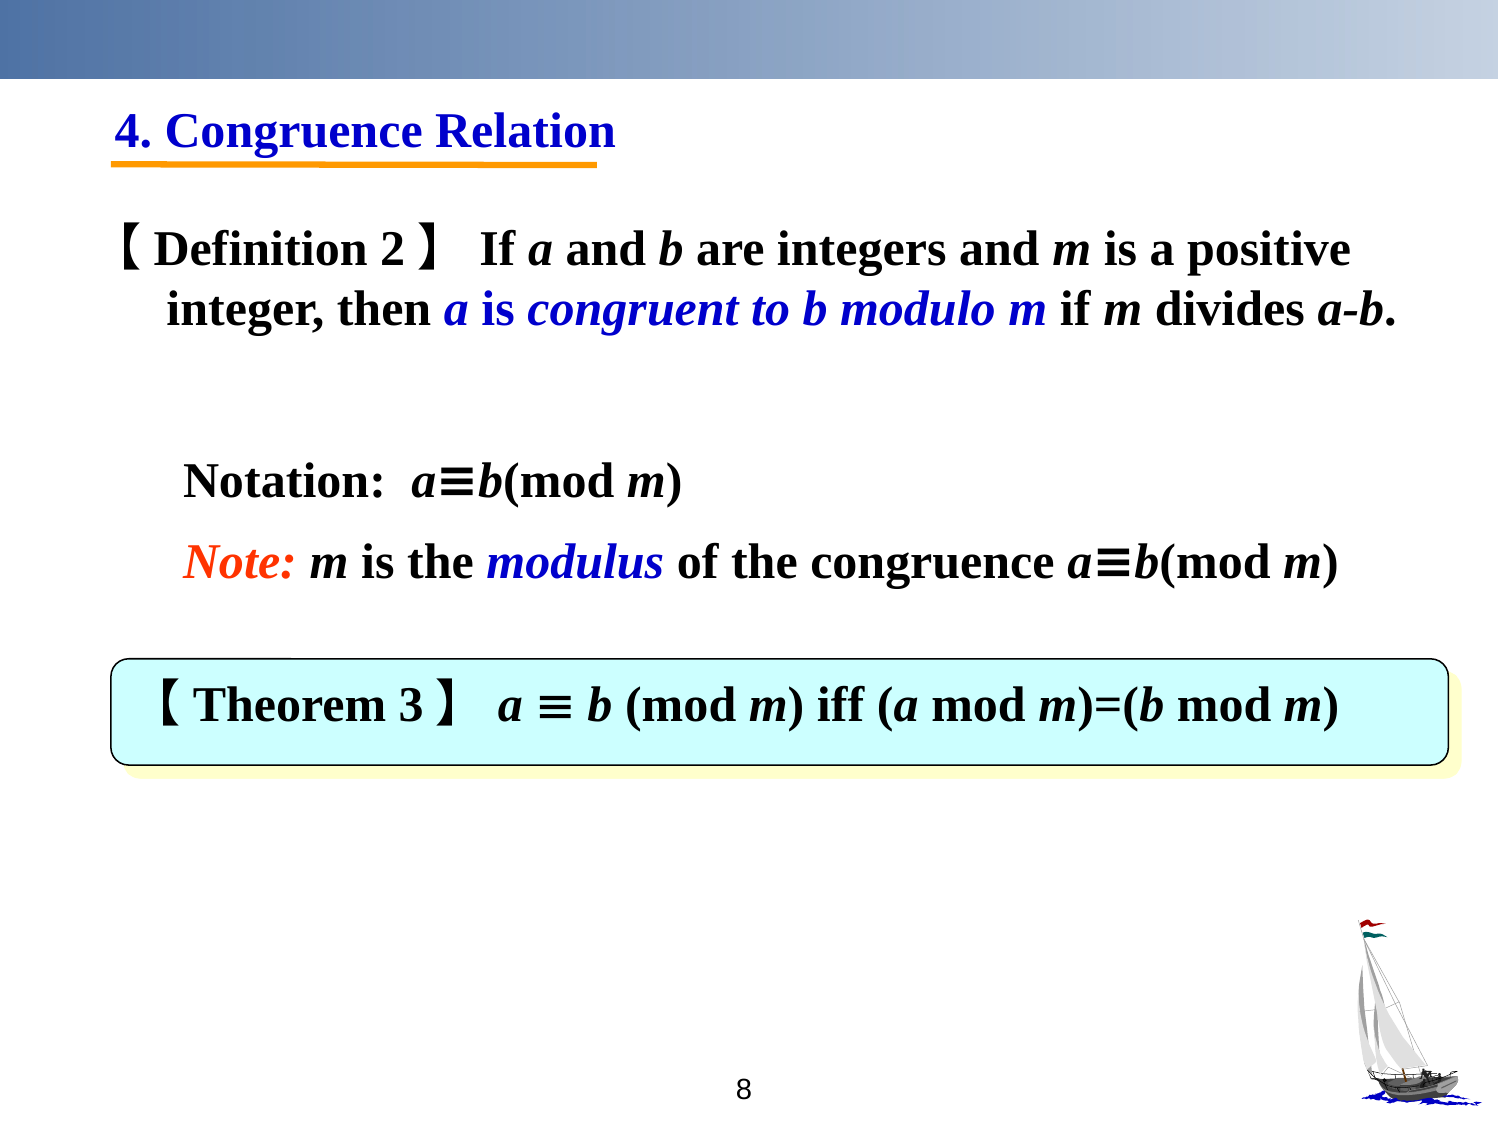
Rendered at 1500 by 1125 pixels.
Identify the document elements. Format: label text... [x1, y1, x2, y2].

text_box Notation: a≡b(mod m) Note: m is the modulus of the congruence a≡b(mod m) [168, 440, 1400, 658]
text_box 【Definition 2】If a and b are integers and m is a positive integer, then a is congruent to b modulo m if m divides a-b. [76, 207, 1415, 343]
text_box 4. Congruence Relation [99, 90, 749, 165]
text_box 【Theorem 3】a  b (mod m) iff (a mod m)=(b mod m) [110, 658, 1449, 766]
picture [0, 0, 1500, 79]
slide_number 8 [666, 1049, 768, 1125]
